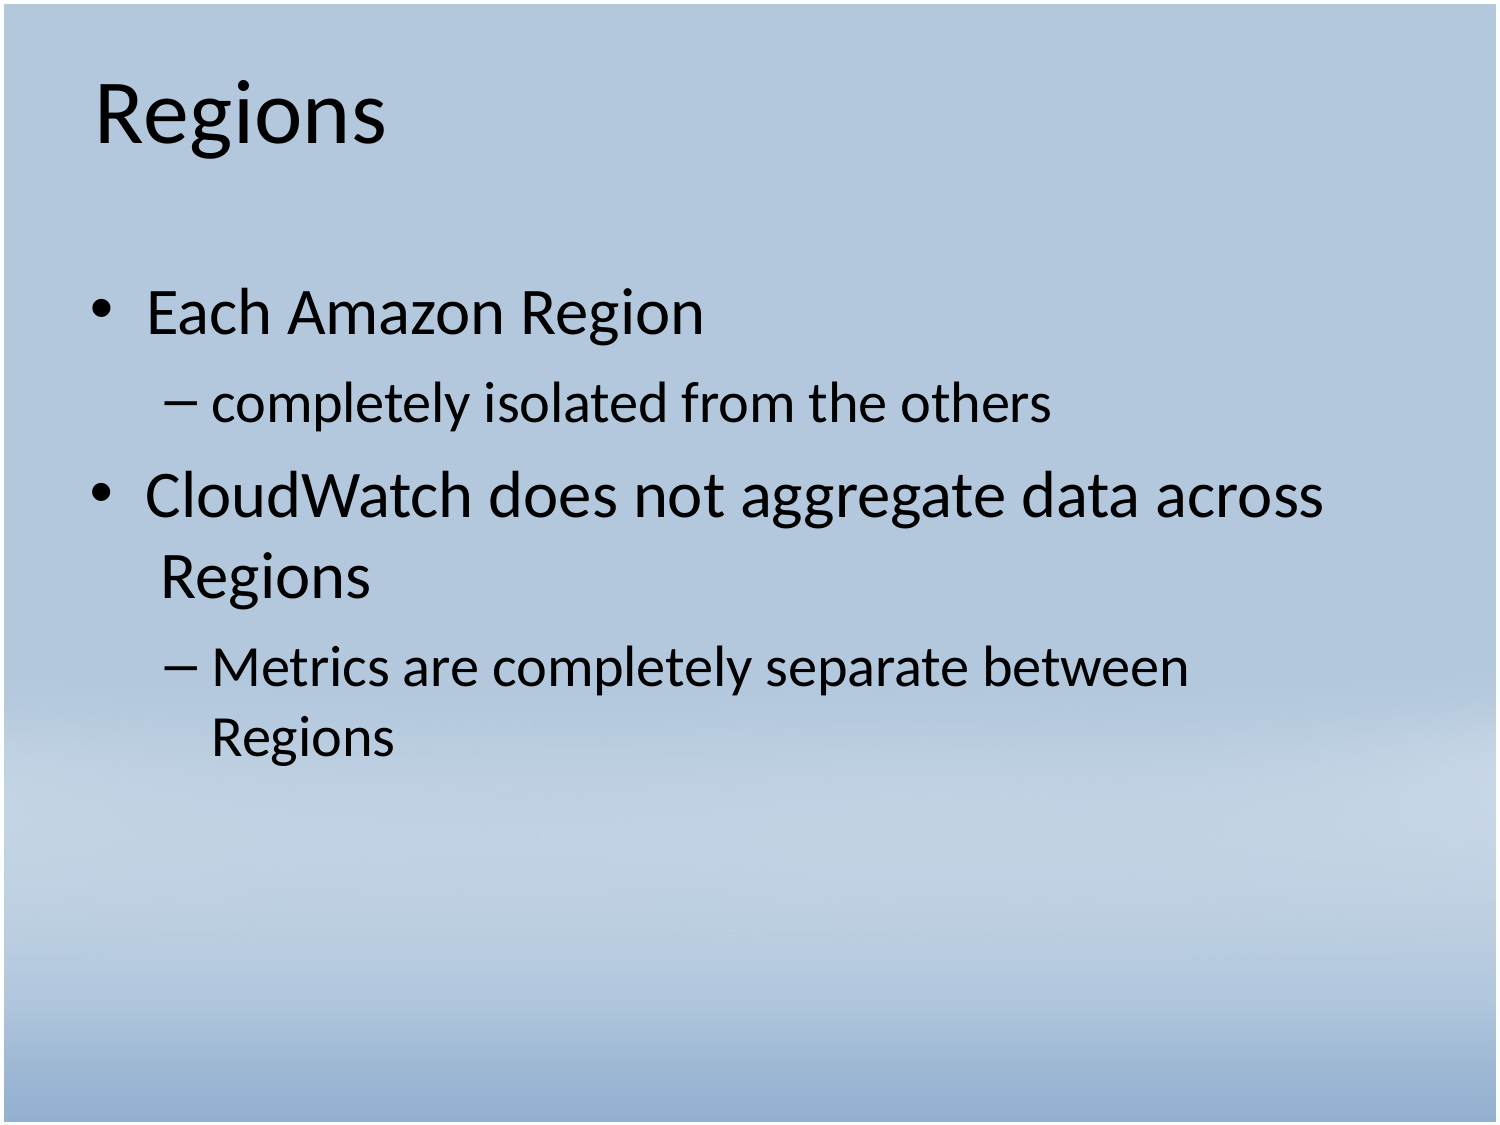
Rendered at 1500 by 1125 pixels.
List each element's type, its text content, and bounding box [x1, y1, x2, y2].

picture [0, 0, 1500, 1125]
title Regions [92, 50, 866, 240]
text_box Each Amazon Region completely isolated from the others CloudWatch does not aggregate data across Regions Metrics are completely separate between Regions [87, 246, 1401, 769]
